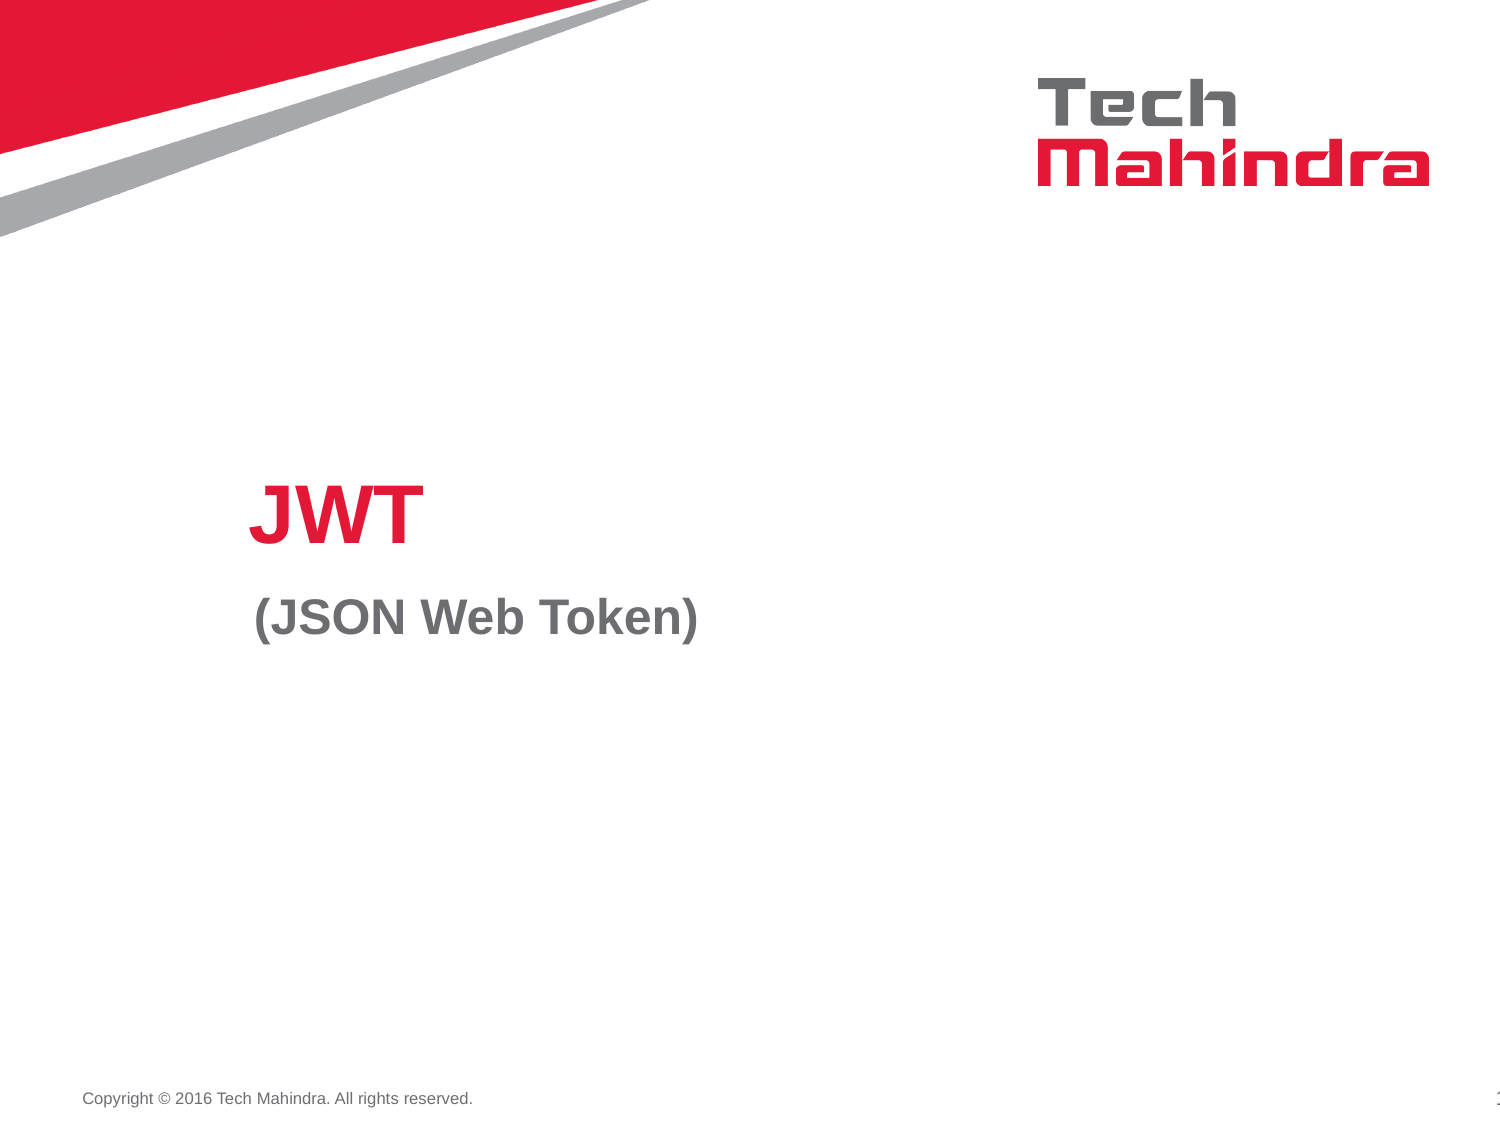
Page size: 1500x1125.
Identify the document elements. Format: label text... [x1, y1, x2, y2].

subtitle (JSON Web Token) [253, 562, 1159, 645]
picture [0, 0, 253, 237]
title JWT [248, 459, 1346, 562]
subtitle (JSON Web Token) [253, 0, 1159, 459]
picture [1159, 78, 1429, 186]
